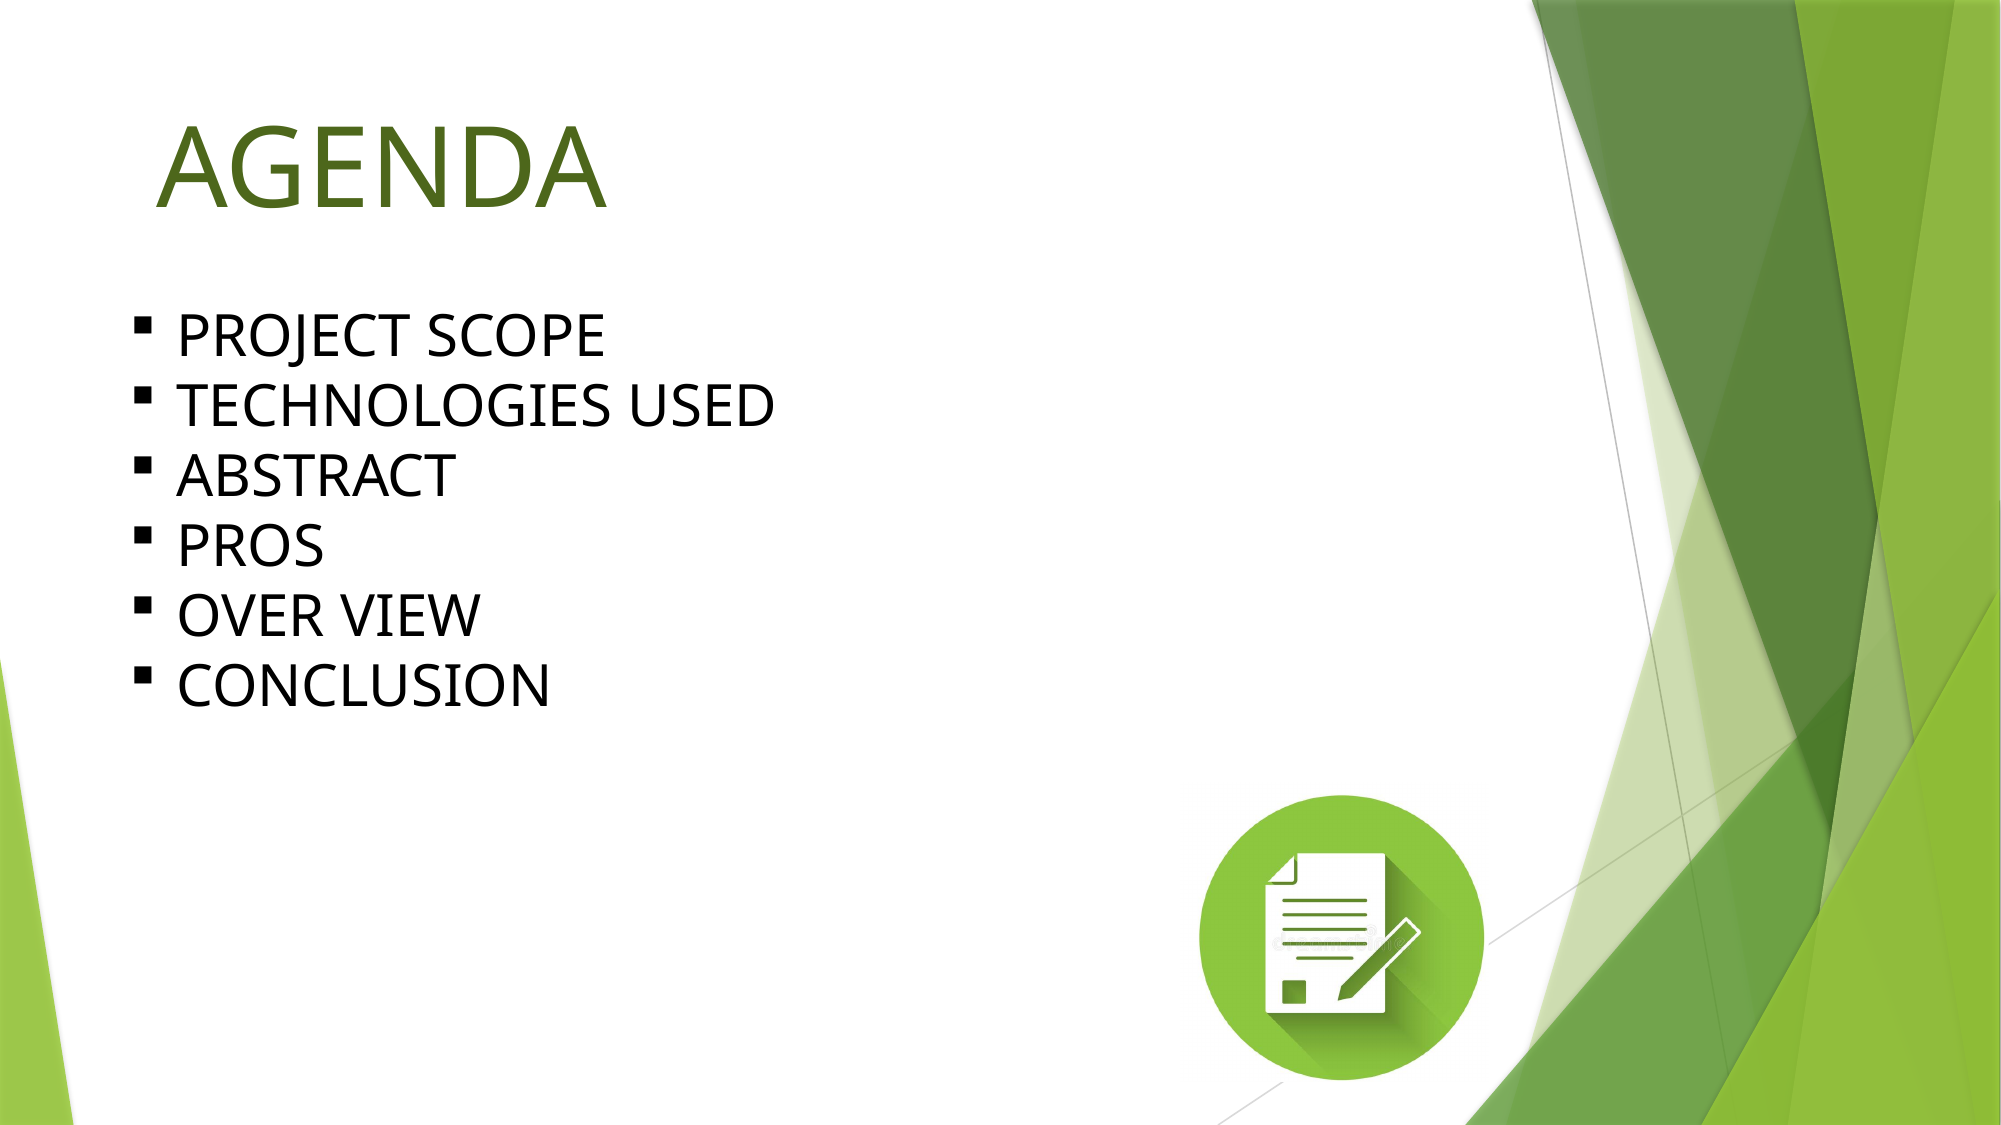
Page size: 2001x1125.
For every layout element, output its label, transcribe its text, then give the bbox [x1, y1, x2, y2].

text_box PROJECT SCOPE TECHNOLOGIES USED ABSTRACT PROS OVER VIEW CONCLUSION [114, 290, 940, 926]
text_box AGENDA [141, 87, 699, 237]
picture [1180, 782, 1490, 1082]
